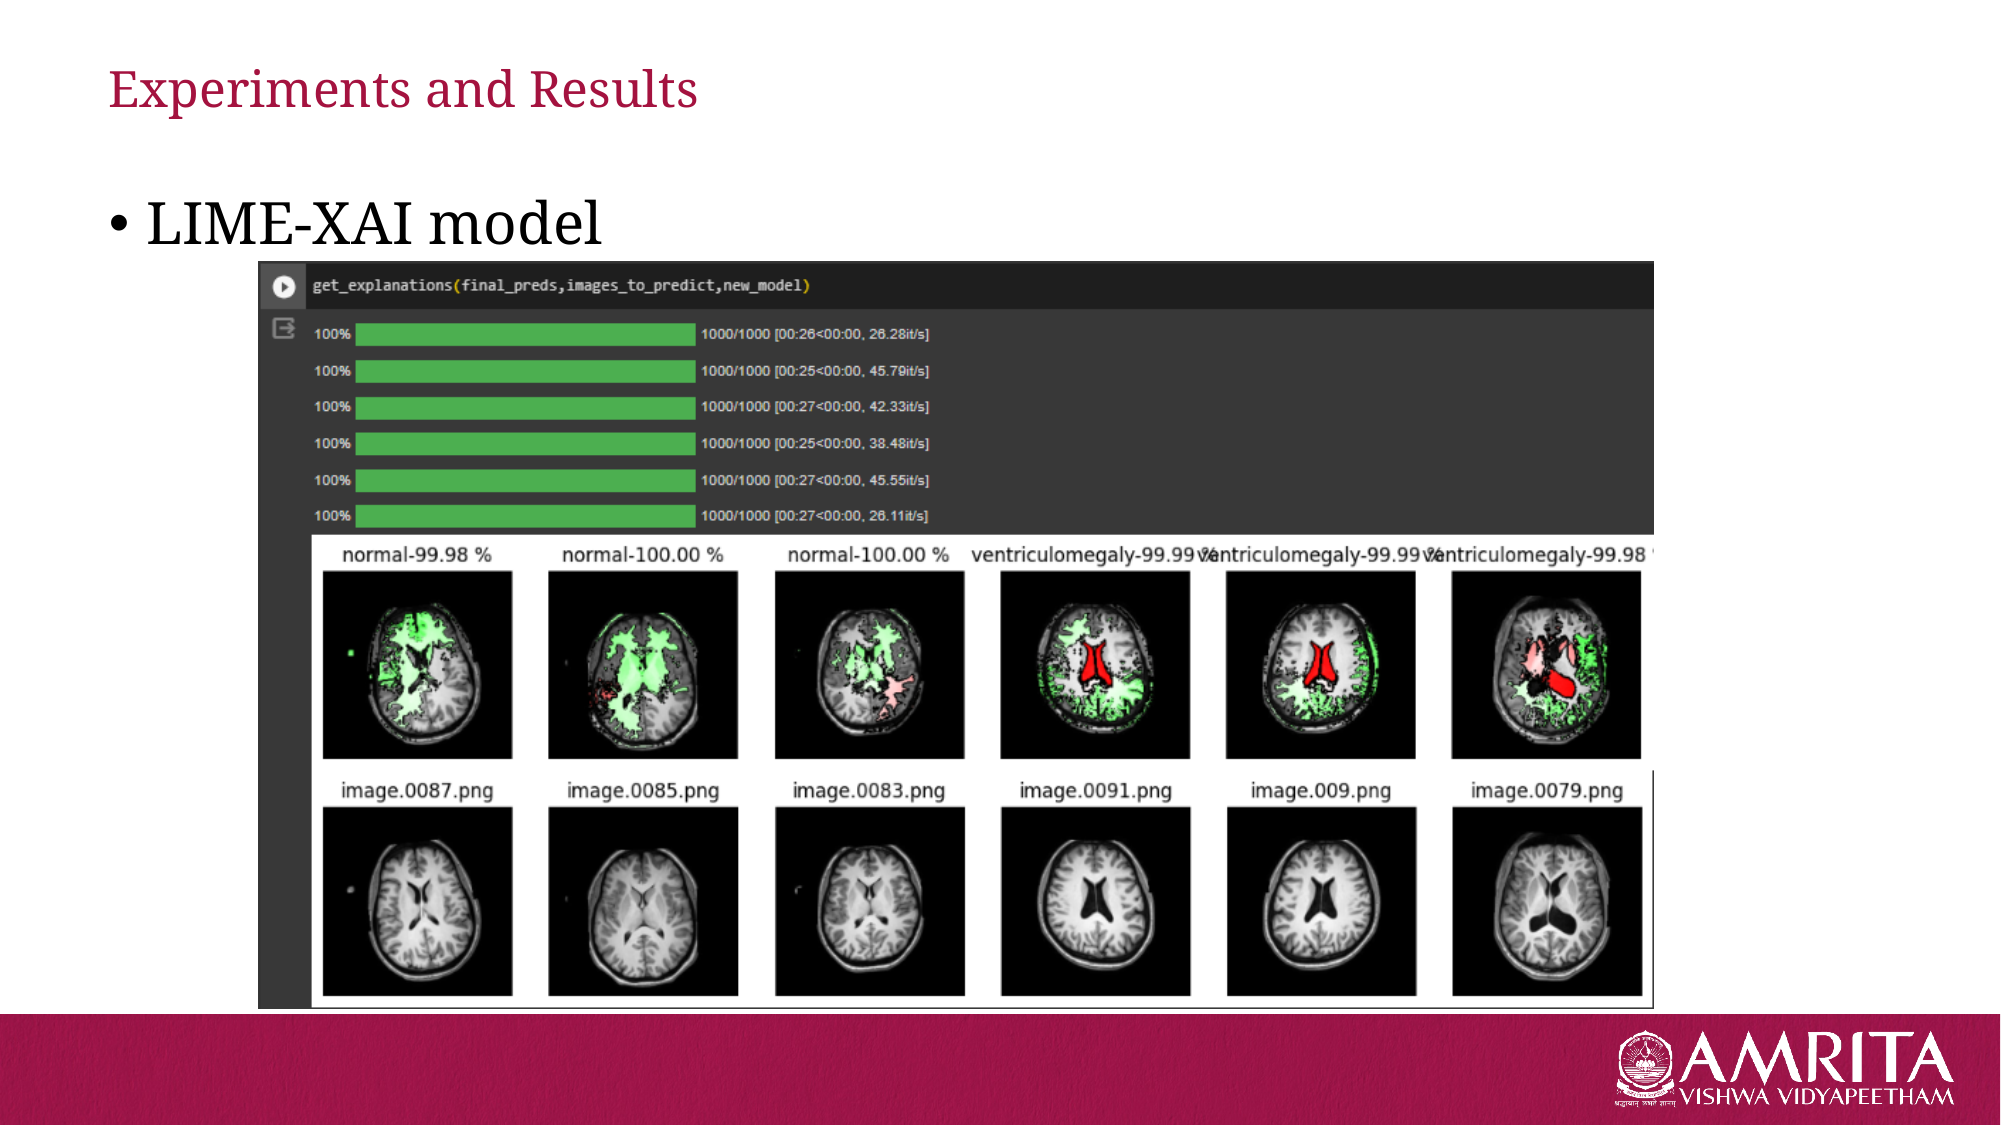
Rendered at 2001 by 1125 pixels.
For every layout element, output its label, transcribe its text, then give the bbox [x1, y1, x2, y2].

picture [258, 261, 1654, 1009]
picture [0, 1014, 2001, 1125]
list LIME-XAI model [93, 186, 1819, 992]
title Experiments and Results [93, 57, 1819, 127]
